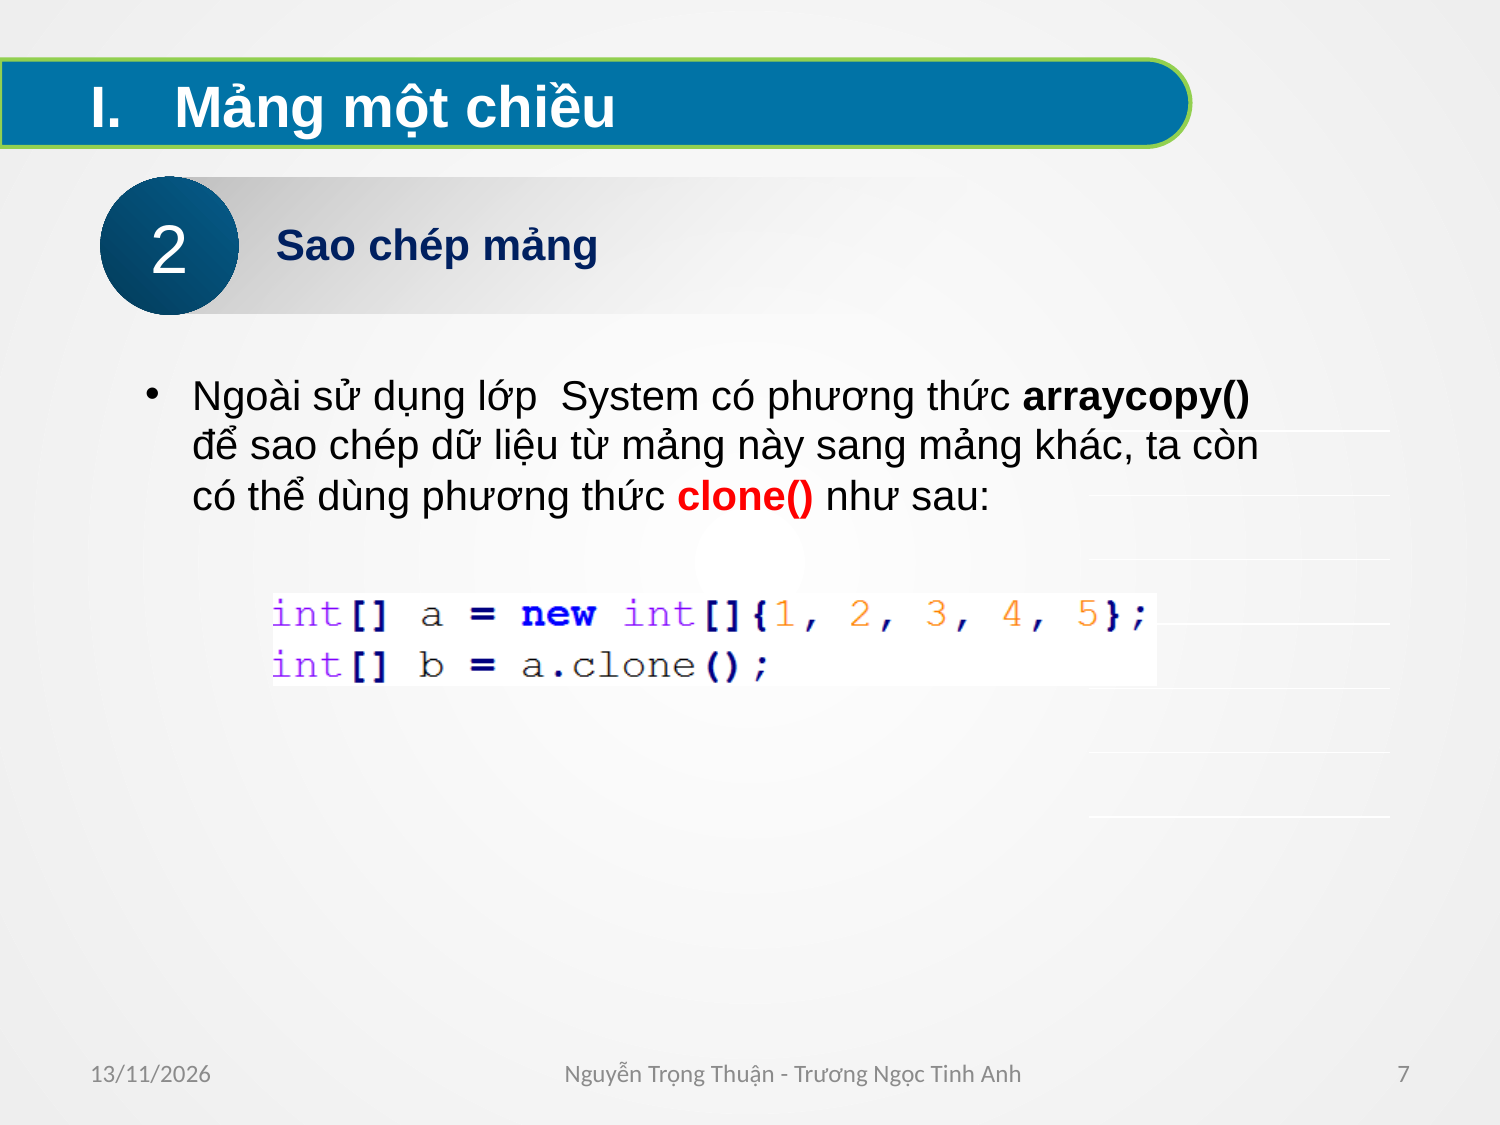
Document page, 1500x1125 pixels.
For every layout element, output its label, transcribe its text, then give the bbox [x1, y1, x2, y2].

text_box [1088, 430, 1390, 818]
slide_number 7 [1074, 1042, 1425, 1103]
picture [273, 593, 1157, 687]
text_box Ngoài sử dụng lớp System có phương thức arraycopy() để sao chép dữ liệu từ mảng này sang mảng khác, ta còn có thể dùng phương thức clone() như sau: [130, 361, 1300, 526]
title Mảng một chiều [75, 45, 1425, 163]
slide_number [75, 1042, 425, 1103]
text_box [0, 57, 75, 149]
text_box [100, 176, 967, 316]
footer Nguyễn Trọng Thuận - Trương Ngọc Tinh Anh [512, 1042, 1074, 1103]
